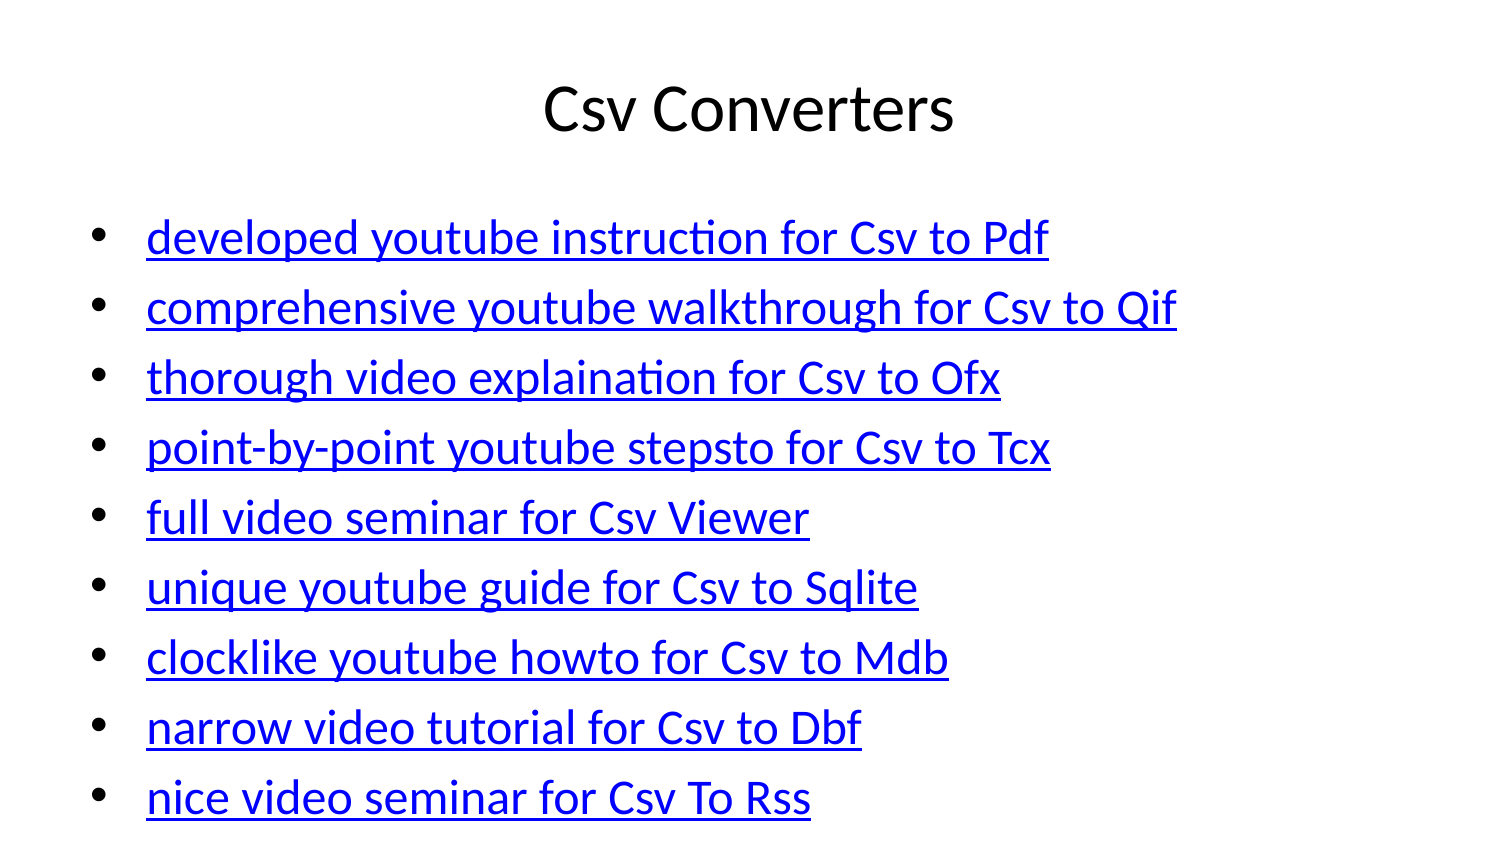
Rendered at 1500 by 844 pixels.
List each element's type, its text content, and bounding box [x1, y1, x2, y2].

title Csv Converters [75, 33, 1425, 175]
list developed youtube instruction for Csv to Pdf comprehensive youtube walkthrough for Csv to Qif thorough video explaination for Csv to Ofx point-by-point youtube stepsto for Csv to Tcx full video seminar for Csv Viewer unique youtube guide for Csv to Sqlite clocklike youtube howto for Csv to Mdb narrow video tutorial for Csv to Dbf nice video seminar for Csv To Rss specified video seminar for Csv To Javascript narrow youtube instruction for Csv to Yaml circumstantial video tutorial for Csv to Vcf amplified video howto for Csv to Mt940 narrow video stepsto for Csv to Word quick video walkthrough for Csv to LaTex exhausting video tutorial for Csv to Anki individualized youtube instruction for Csv file to Powershell clocklike video howto for Csv To Sql intricate youtube seminar for Csv To Kml comprehensive youtube tutorial for Csv To ics accurate youtube instruction for Csv To Html elaborated video howto for Csv to Json full video lesson for Csv to Xml enumerated video lesson for Csv to Xlsx exhausting youtube lesson for Csv to Xls accurate video instruction for Csv To Pipe Delimited unique youtube howto for Csv To Tab Delimited unfolded youtube howto for Csv To Text elaborated video seminar for Csv Viewer Semicolon accurate youtube guide for Csv Comma to Semicolon amplified youtube stepsto for Csv To Markdown absolute video walkthrough for Csv To Gpx amplified youtube tutorial for Csv To Kmz precise youtube stepsto for Csv to Tsv exact youtube guide for Csv To Spss detailed video guide for Csv To Srt quick video stepsto for Csv To Camt053 intricate video instruction for Csv To Xlf [75, 196, 1425, 754]
